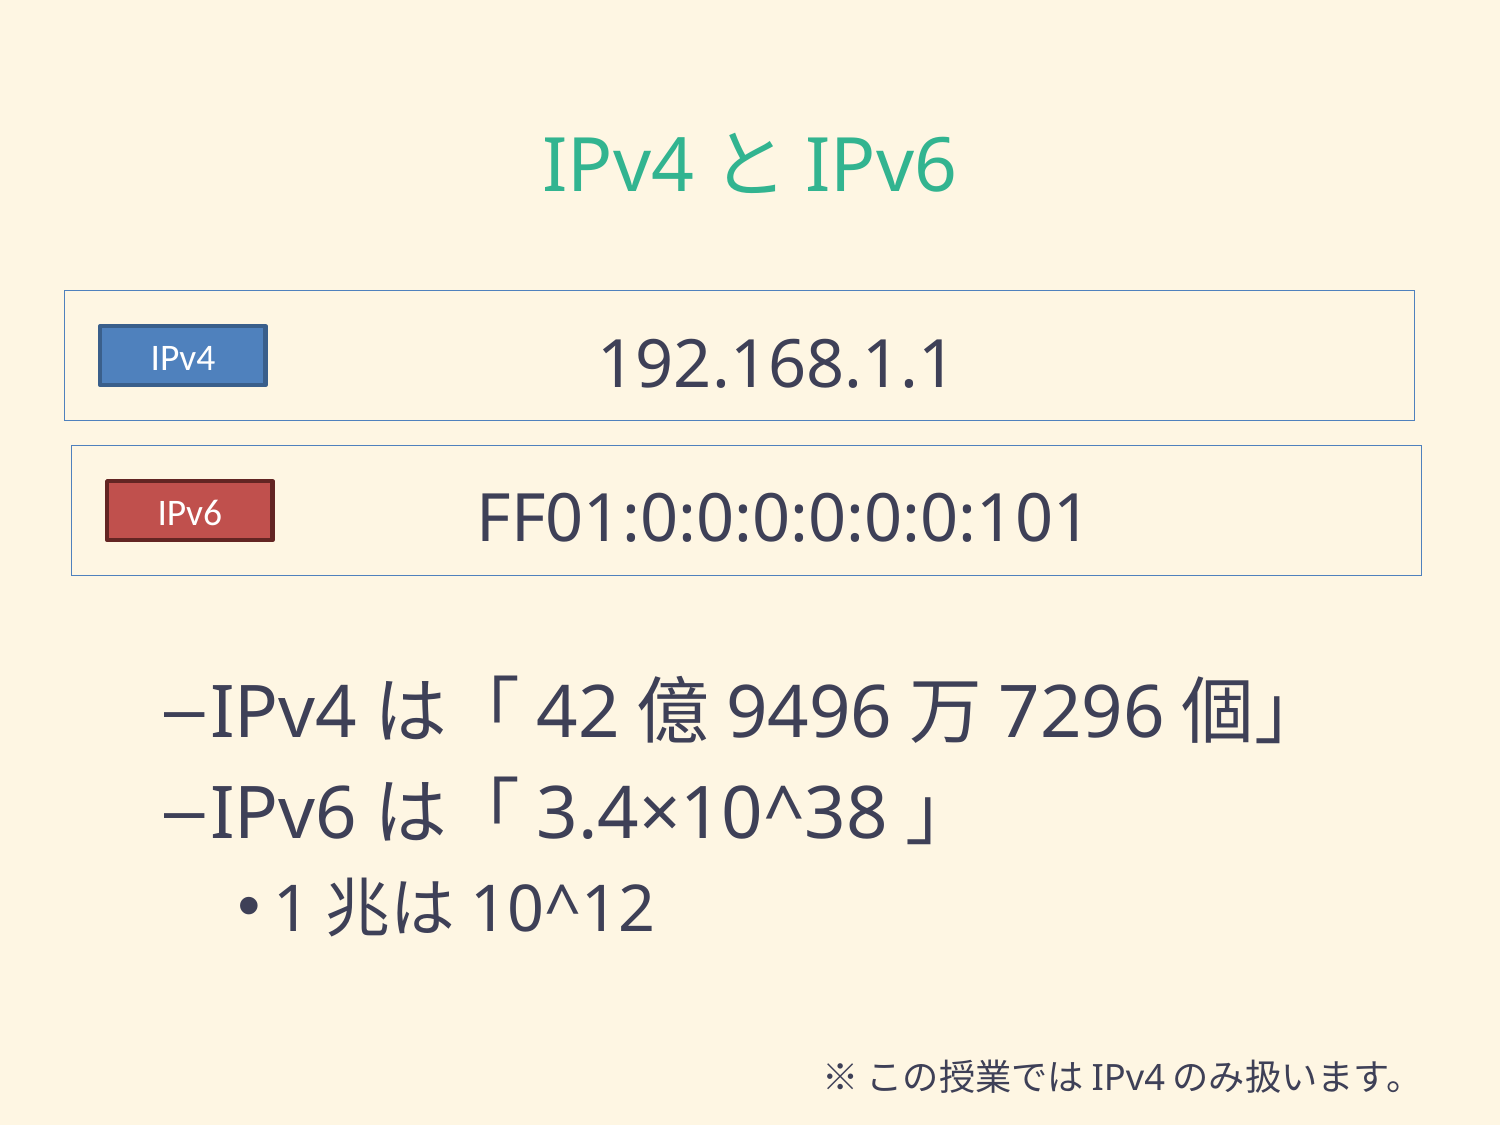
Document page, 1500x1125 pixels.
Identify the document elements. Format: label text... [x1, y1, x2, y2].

title IPv4とIPv6 [75, 67, 1425, 256]
text_box FF01:0:0:0:0:0:0:101 [71, 445, 1422, 576]
text_box ※この授業ではIPv4のみ扱います。 [731, 1046, 1429, 1106]
text_box IPv6 [105, 479, 275, 542]
text_box IPv4は「42億9496万7296個」 IPv6は「3.4×10^38」 1兆は10^12 [76, 656, 1427, 953]
text_box IPv4 [98, 324, 268, 387]
list 192.168.1.1 [64, 290, 1415, 421]
